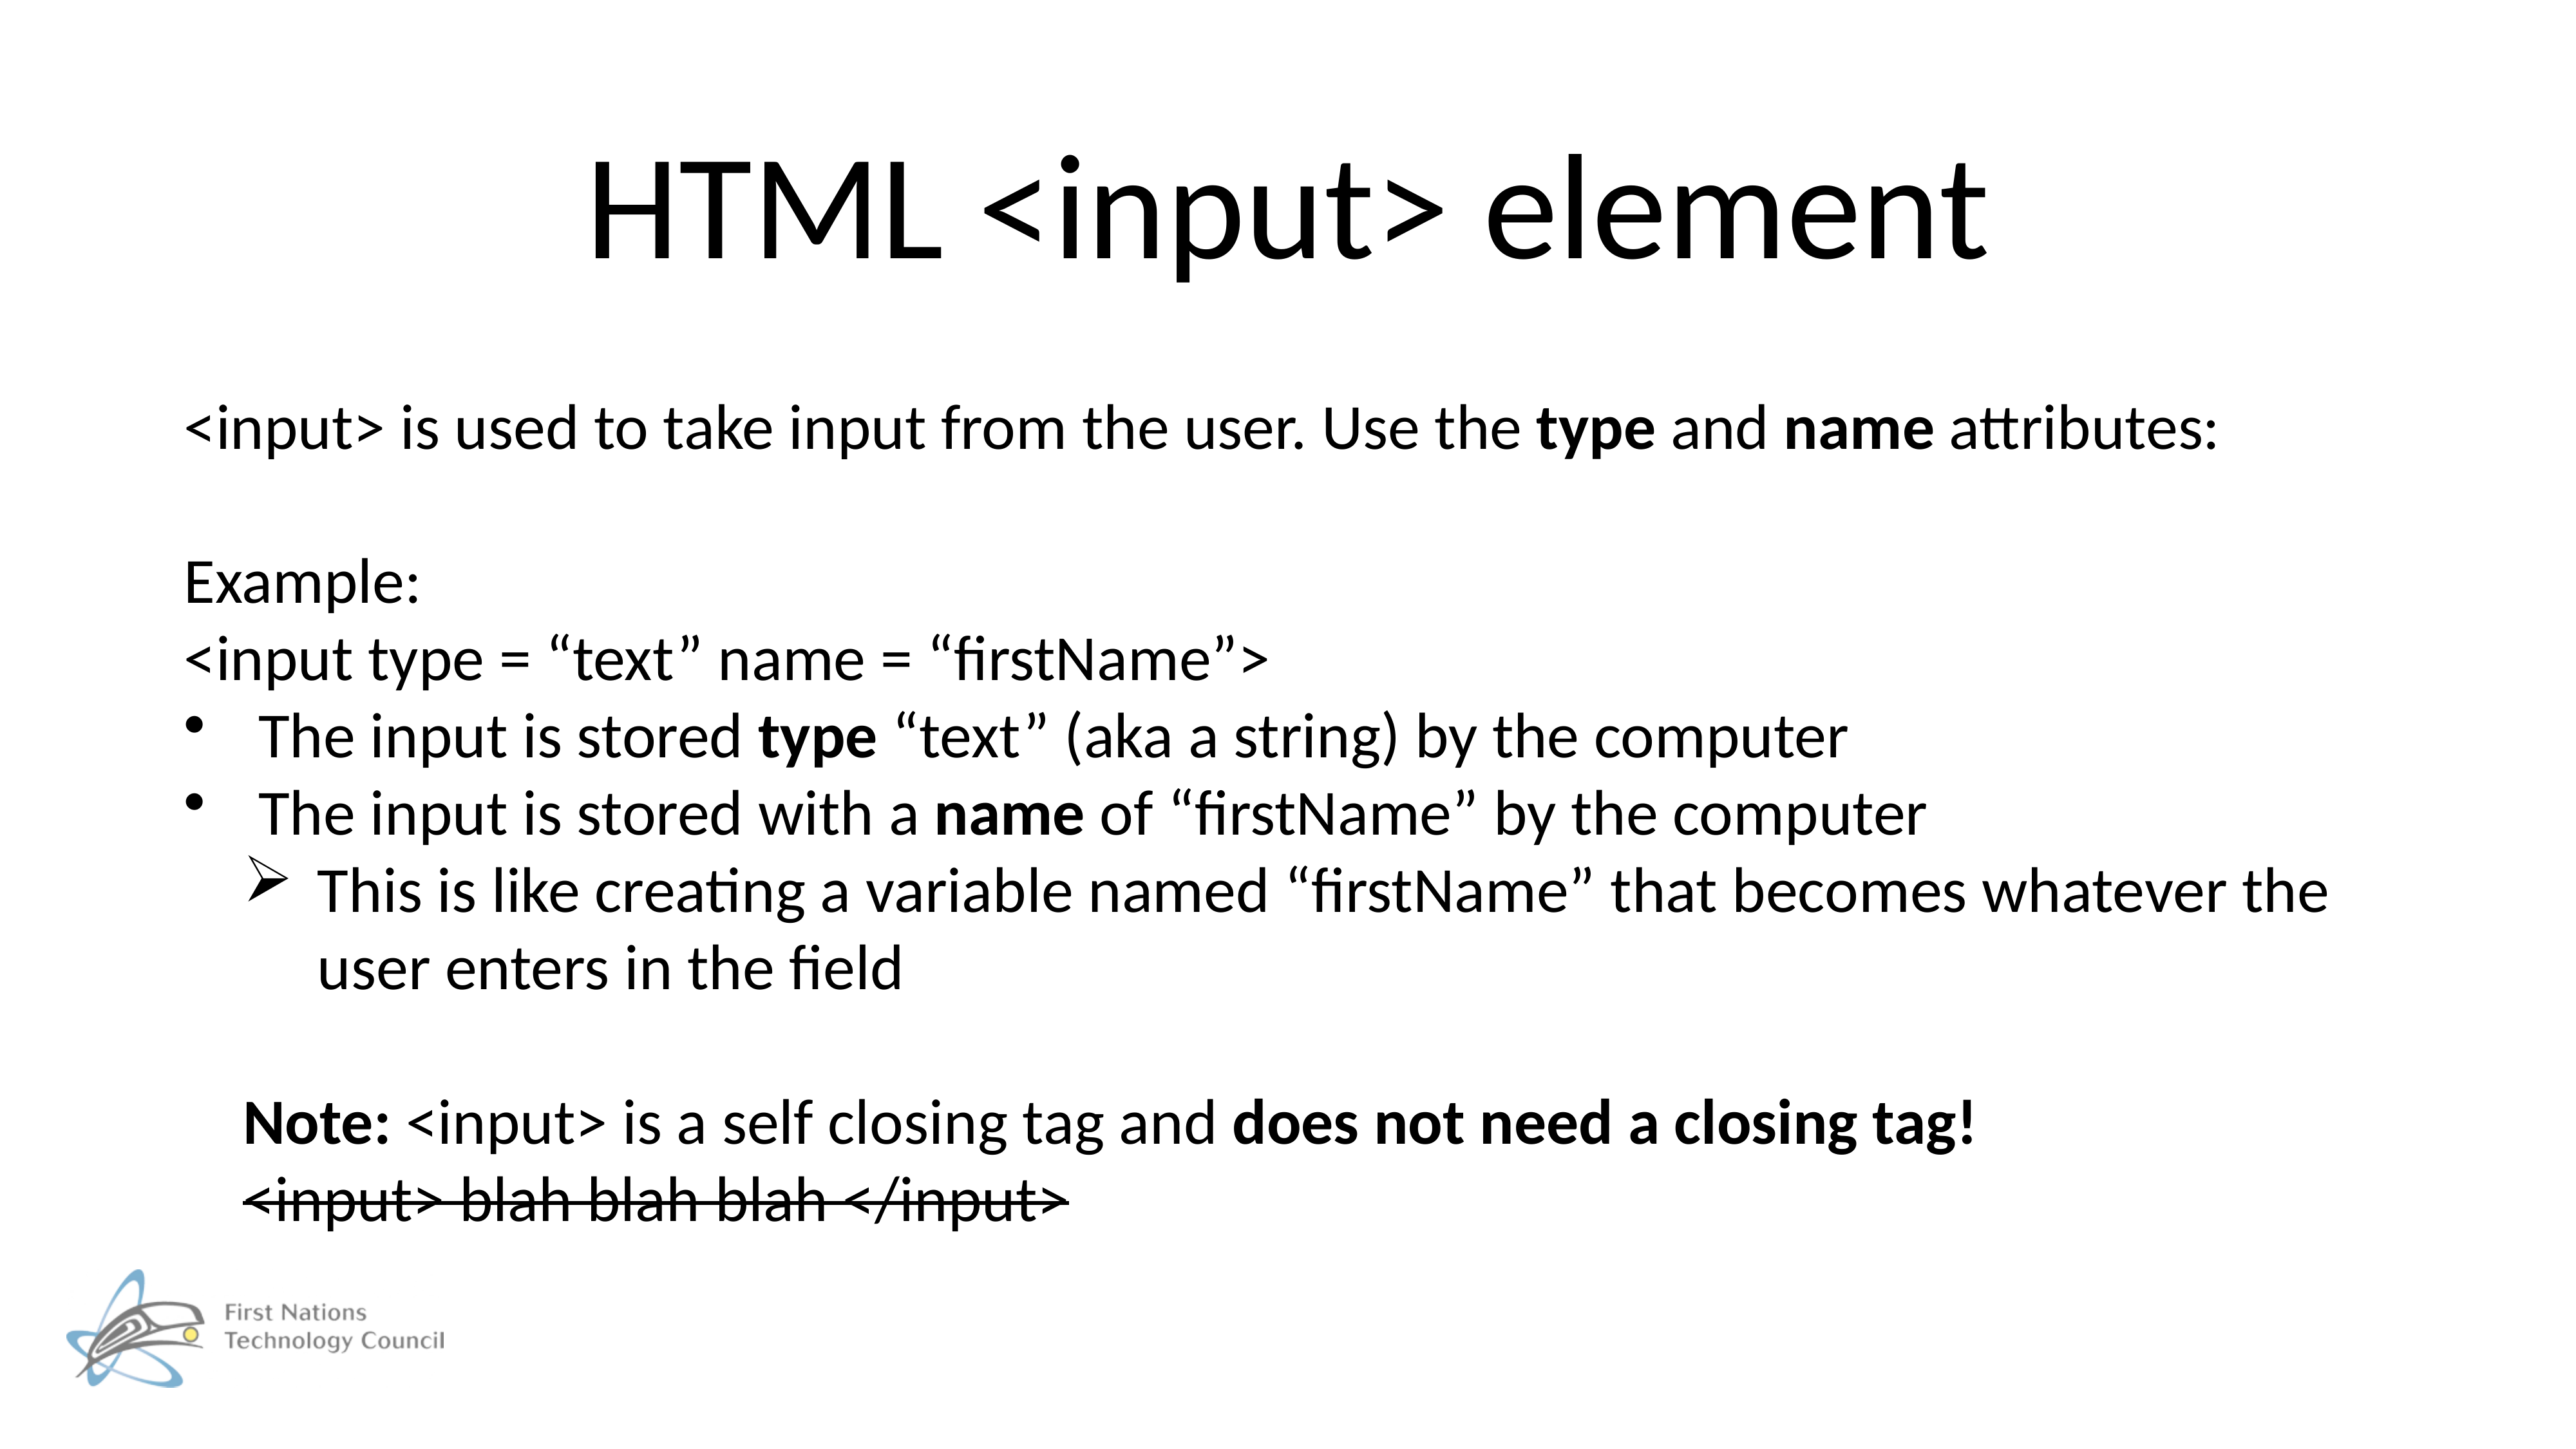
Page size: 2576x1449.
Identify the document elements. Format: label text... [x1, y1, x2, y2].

list <input> is used to take input from the user. Use the type and name attributes: Example: <input type = “text” name = “firstName”> The input is stored type “text” (aka a string) by the computer The input is stored with a name of “firstName” by the computer This is like creating a variable named “firstName” that becomes whatever the user enters in the field Note: <input> is a self closing tag and does not need a closing tag! <input> blah blah blah </input> [178, 347, 2398, 1271]
title HTML <input> element [178, 77, 2398, 320]
